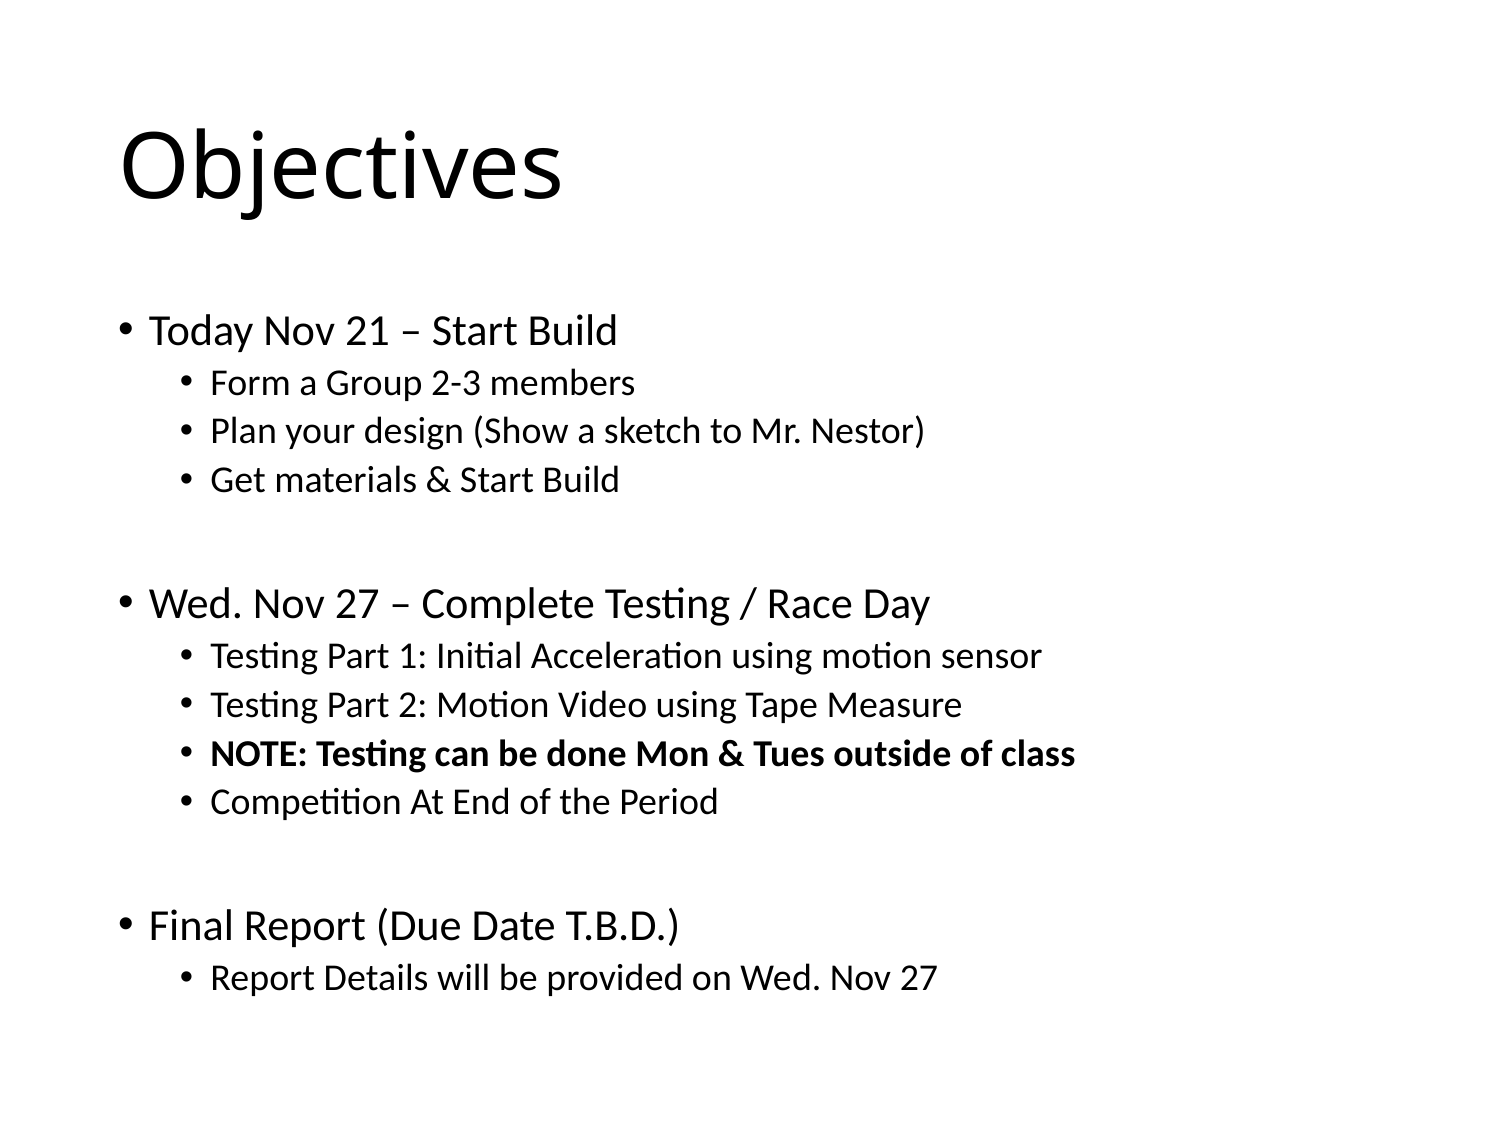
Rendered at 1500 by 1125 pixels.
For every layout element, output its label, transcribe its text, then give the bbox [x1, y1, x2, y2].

list Today Nov 21 – Start Build Form a Group 2-3 members Plan your design (Show a sketch to Mr. Nestor) Get materials & Start Build Wed. Nov 27 – Complete Testing / Race Day Testing Part 1: Initial Acceleration using motion sensor Testing Part 2: Motion Video using Tape Measure NOTE: Testing can be done Mon & Tues outside of class Competition At End of the Period Final Report (Due Date T.B.D.) Report Details will be provided on Wed. Nov 27 [103, 299, 1397, 1014]
title Objectives [103, 59, 1397, 278]
